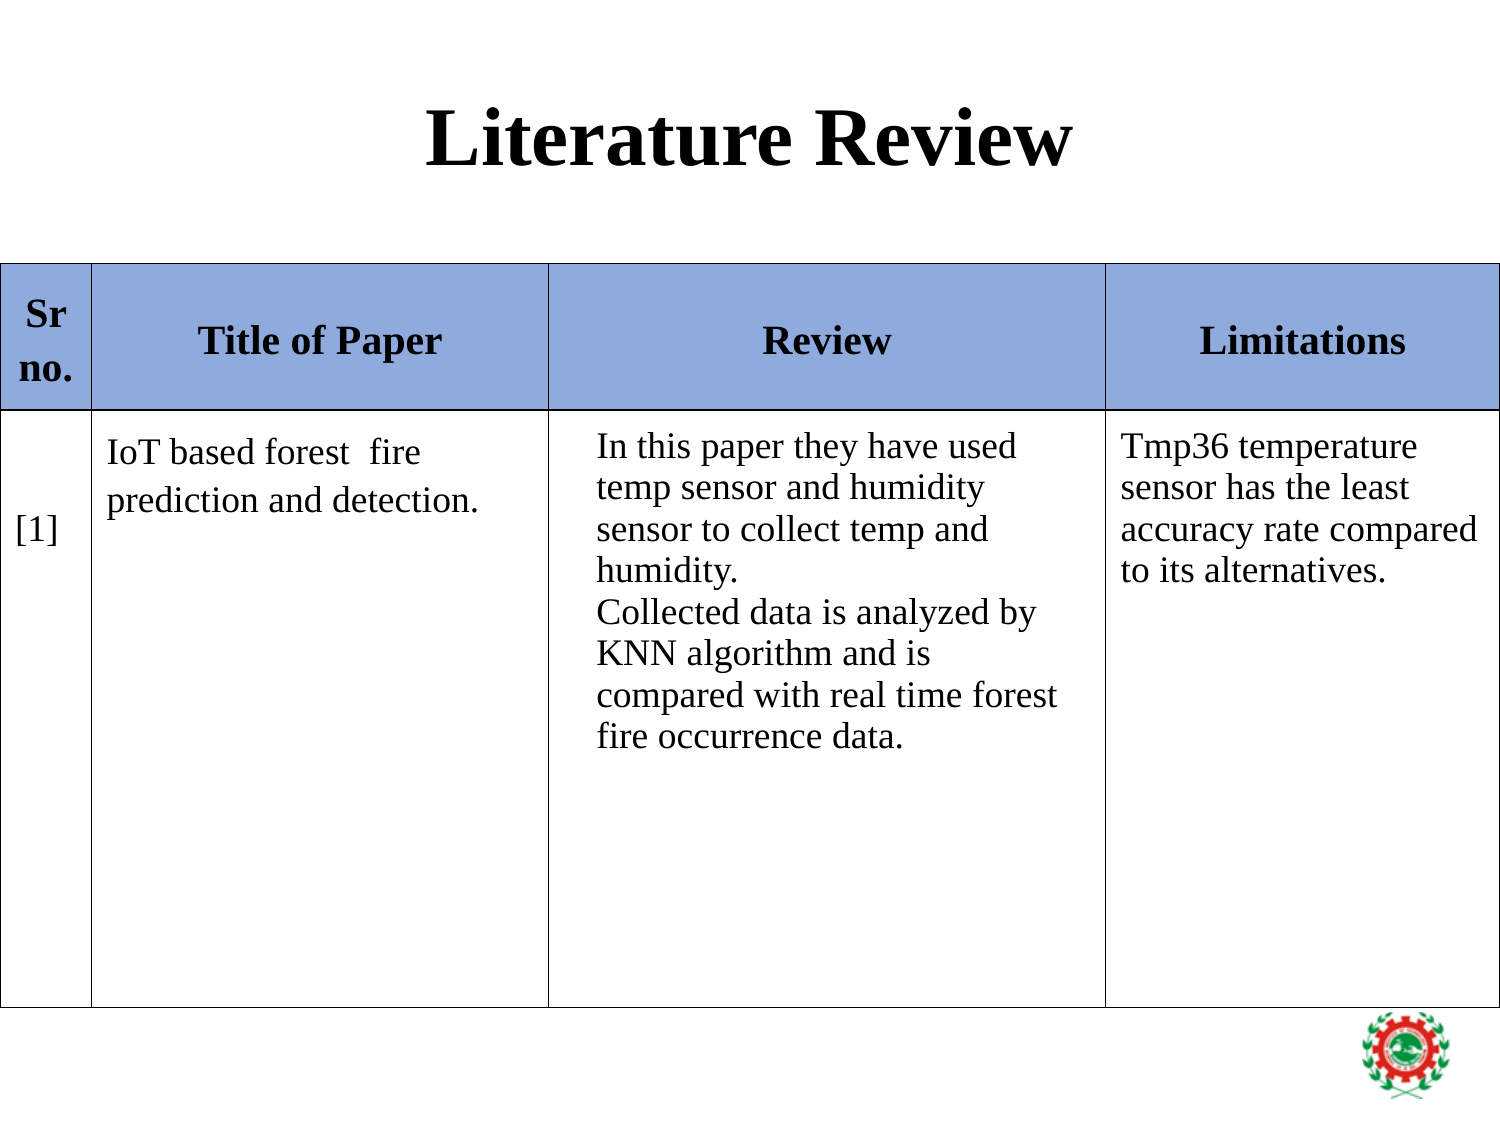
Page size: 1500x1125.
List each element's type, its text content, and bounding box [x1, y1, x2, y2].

title Literature Review [0, 45, 1500, 233]
table_header Limitations [1106, 264, 1499, 409]
table_cell Tmp36 temperature sensor has the least accuracy rate compared to its alternatives. [1106, 411, 1499, 1007]
table_cell [1] [1, 411, 91, 1007]
table_header Title of Paper [92, 264, 548, 409]
picture [1362, 1012, 1450, 1099]
table_cell In this paper they have used temp sensor and humidity sensor to collect temp and humidity. Collected data is analyzed by KNN algorithm and is compared with real time forest fire occurrence data. [549, 411, 1105, 1007]
table_cell IoT based forest fire prediction and detection. [92, 411, 548, 1007]
table_header Review [549, 264, 1105, 409]
table_header Sr no. [1, 264, 91, 409]
